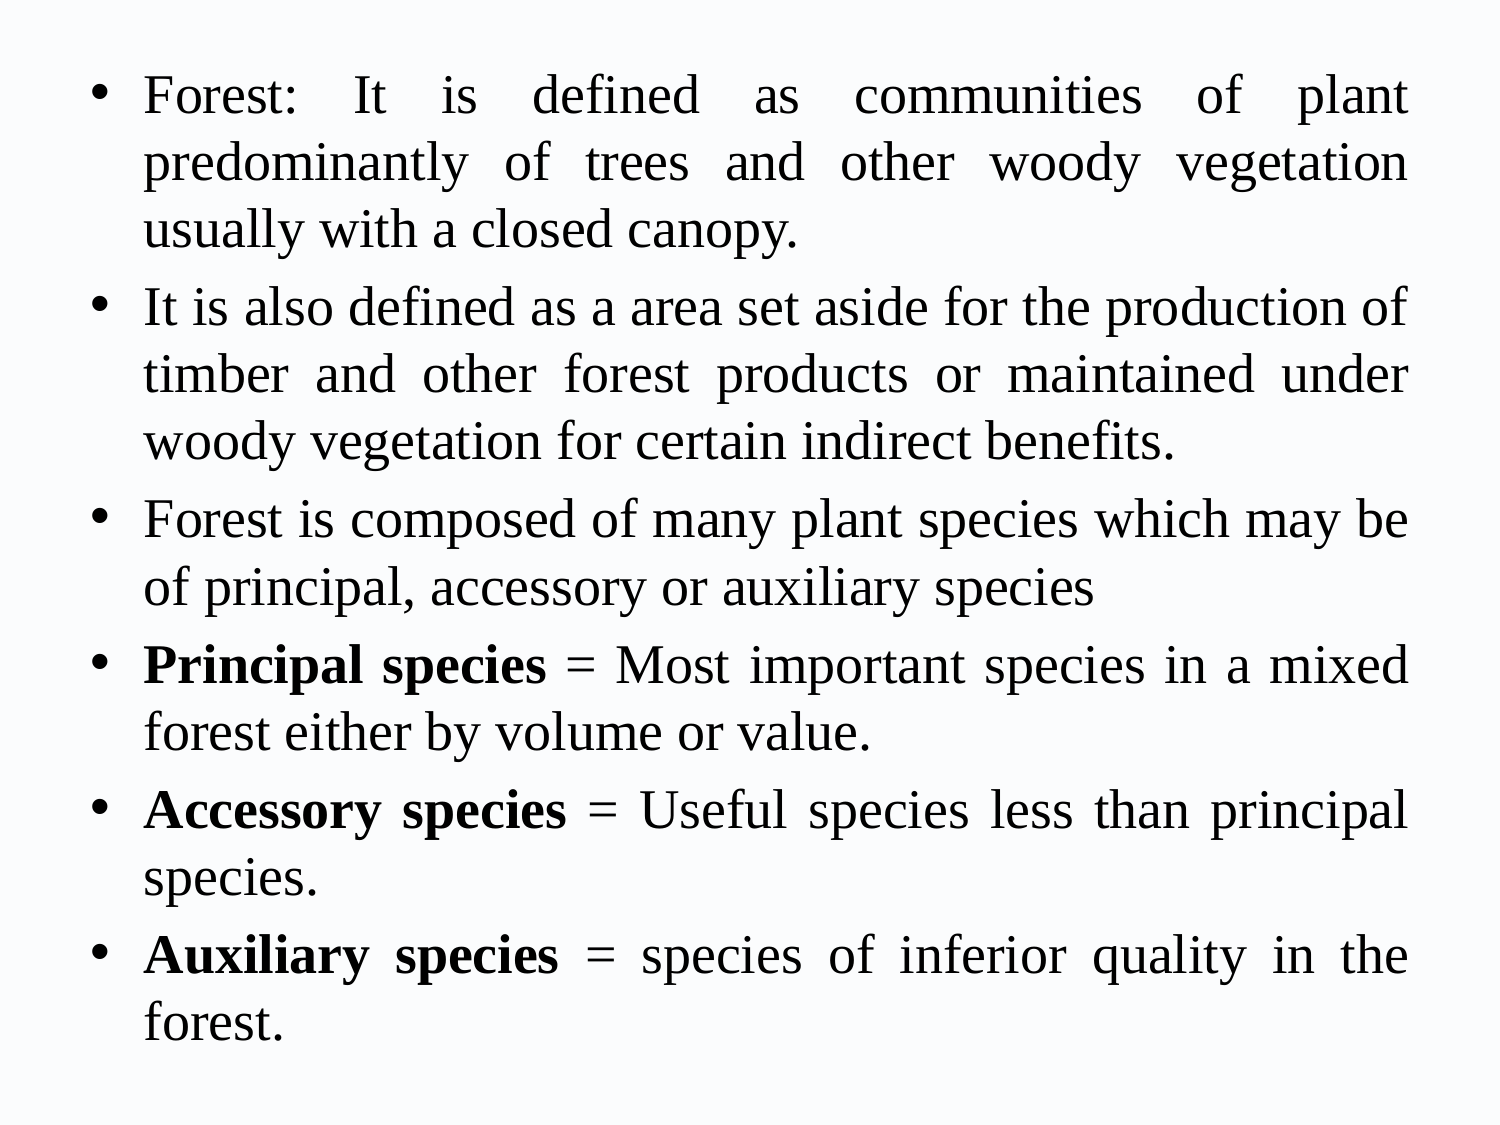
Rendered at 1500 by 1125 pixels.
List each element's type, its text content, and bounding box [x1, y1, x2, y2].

list Forest: It is defined as communities of plant predominantly of trees and other woody vegetation usually with a closed canopy. It is also defined as a area set aside for the production of timber and other forest products or maintained under woody vegetation for certain indirect benefits. Forest is composed of many plant species which may be of principal, accessory or auxiliary species Principal species = Most important species in a mixed forest either by volume or value. Accessory species = Useful species less than principal species. Auxiliary species = species of inferior quality in the forest. [75, 50, 1425, 1063]
